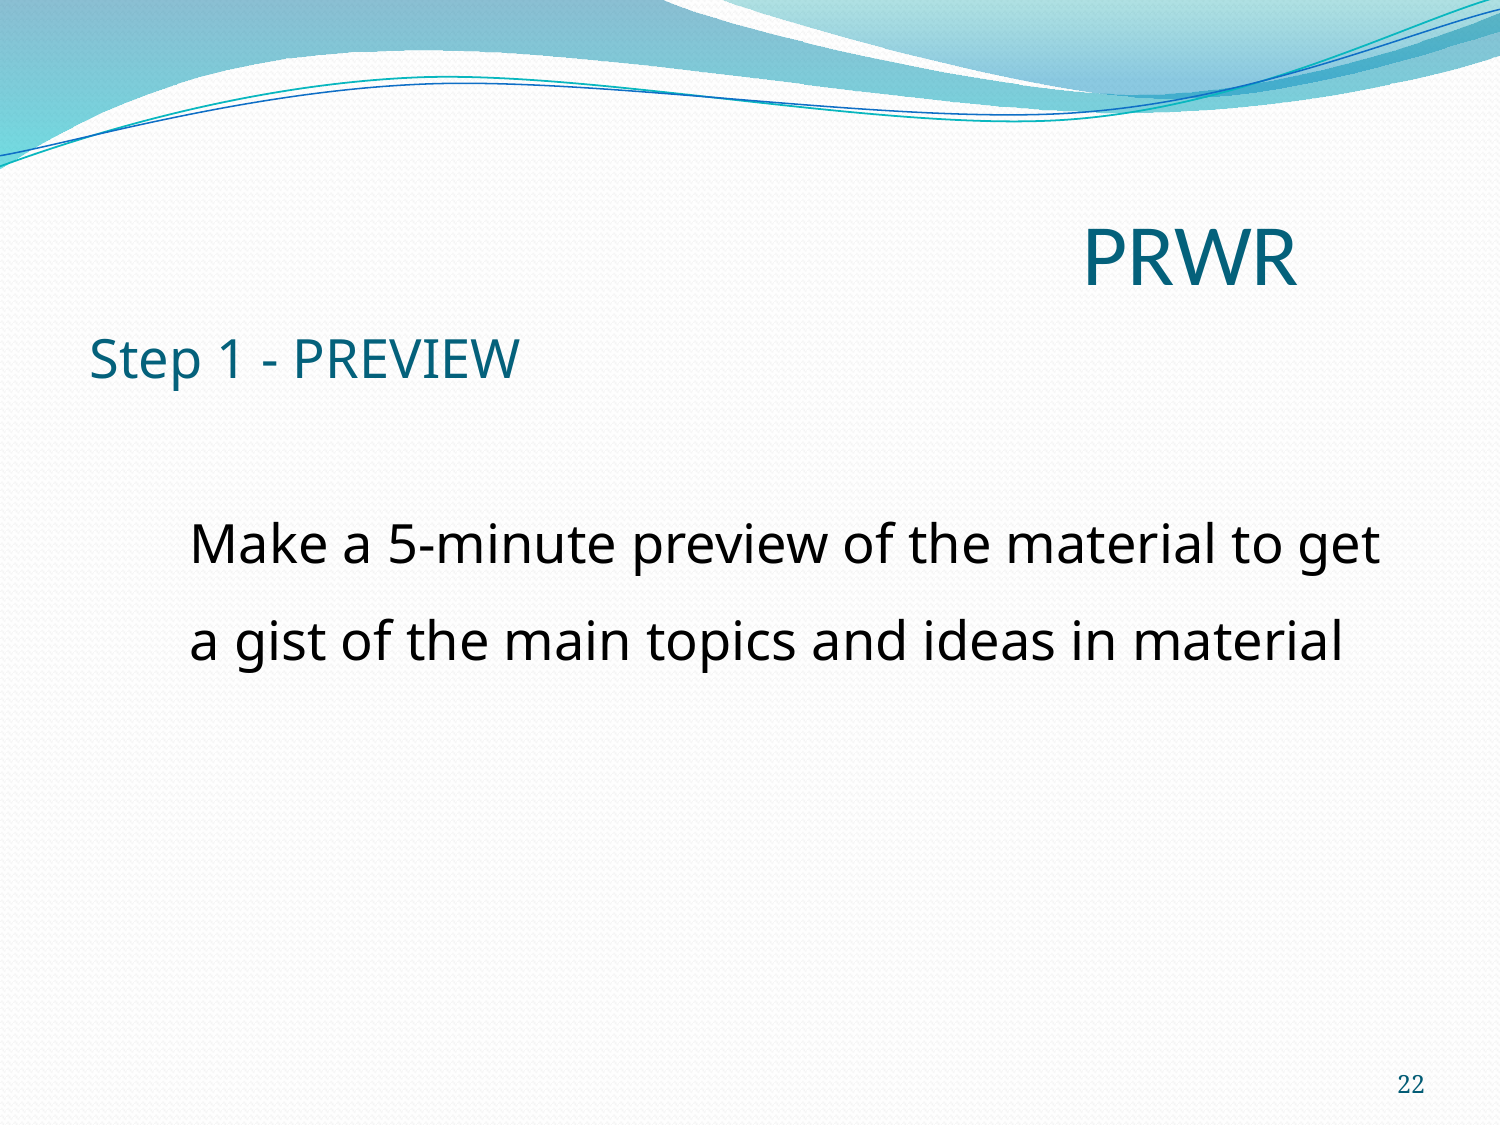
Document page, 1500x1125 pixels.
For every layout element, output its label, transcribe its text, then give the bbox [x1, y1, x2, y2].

title PRWR [75, 115, 1425, 303]
slide_number 22 [1299, 1042, 1425, 1103]
list Step 1 - PREVIEW Make a 5-minute preview of the material to get a gist of the main topics and ideas in material [75, 317, 1425, 1038]
